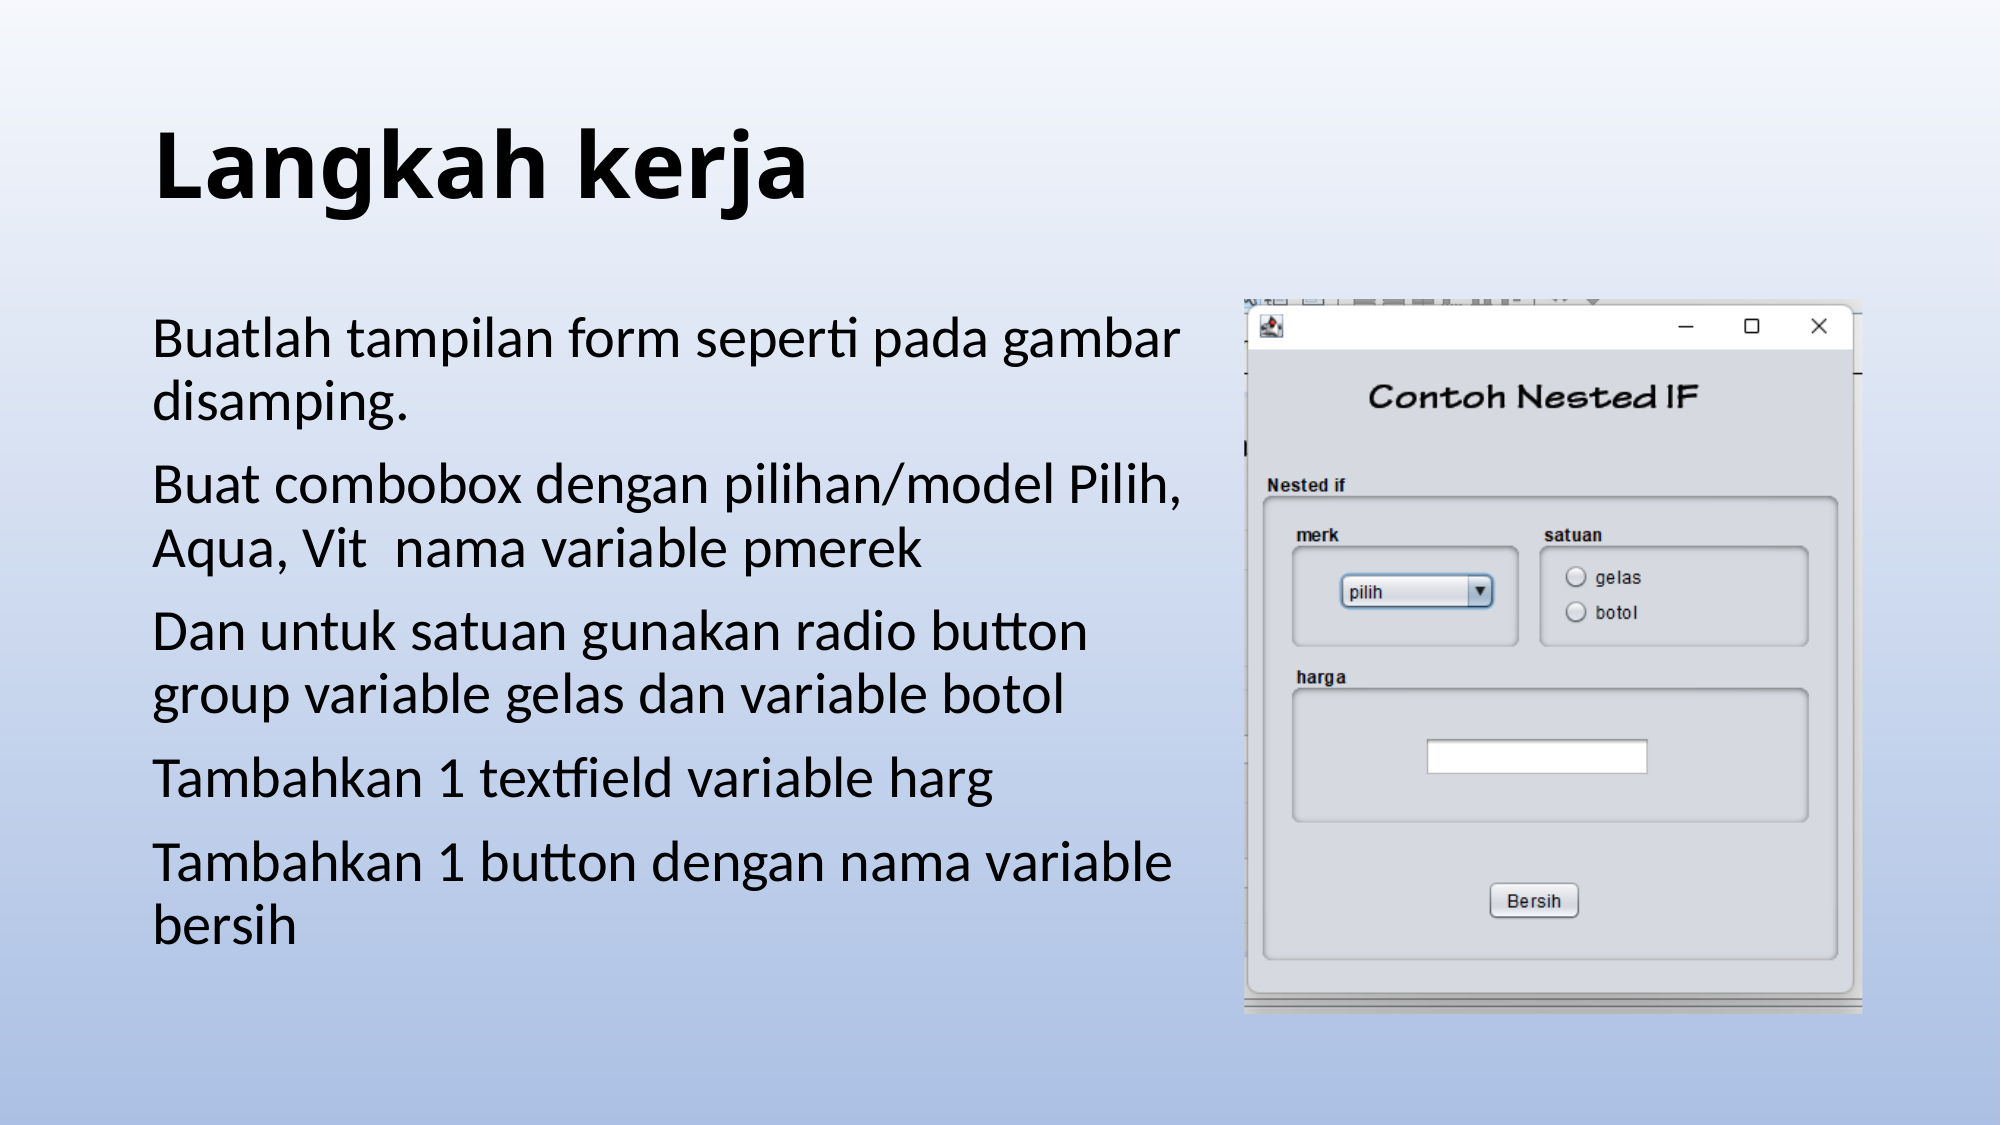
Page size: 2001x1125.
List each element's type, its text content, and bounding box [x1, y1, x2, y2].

title Langkah kerja [137, 59, 1863, 278]
picture [1244, 299, 1863, 1014]
list Buatlah tampilan form seperti pada gambar disamping. Buat combobox dengan pilihan/model Pilih, Aqua, Vit nama variable pmerek Dan untuk satuan gunakan radio button group variable gelas dan variable botol Tambahkan 1 textfield variable harg Tambahkan 1 button dengan nama variable bersih [137, 299, 1221, 1014]
